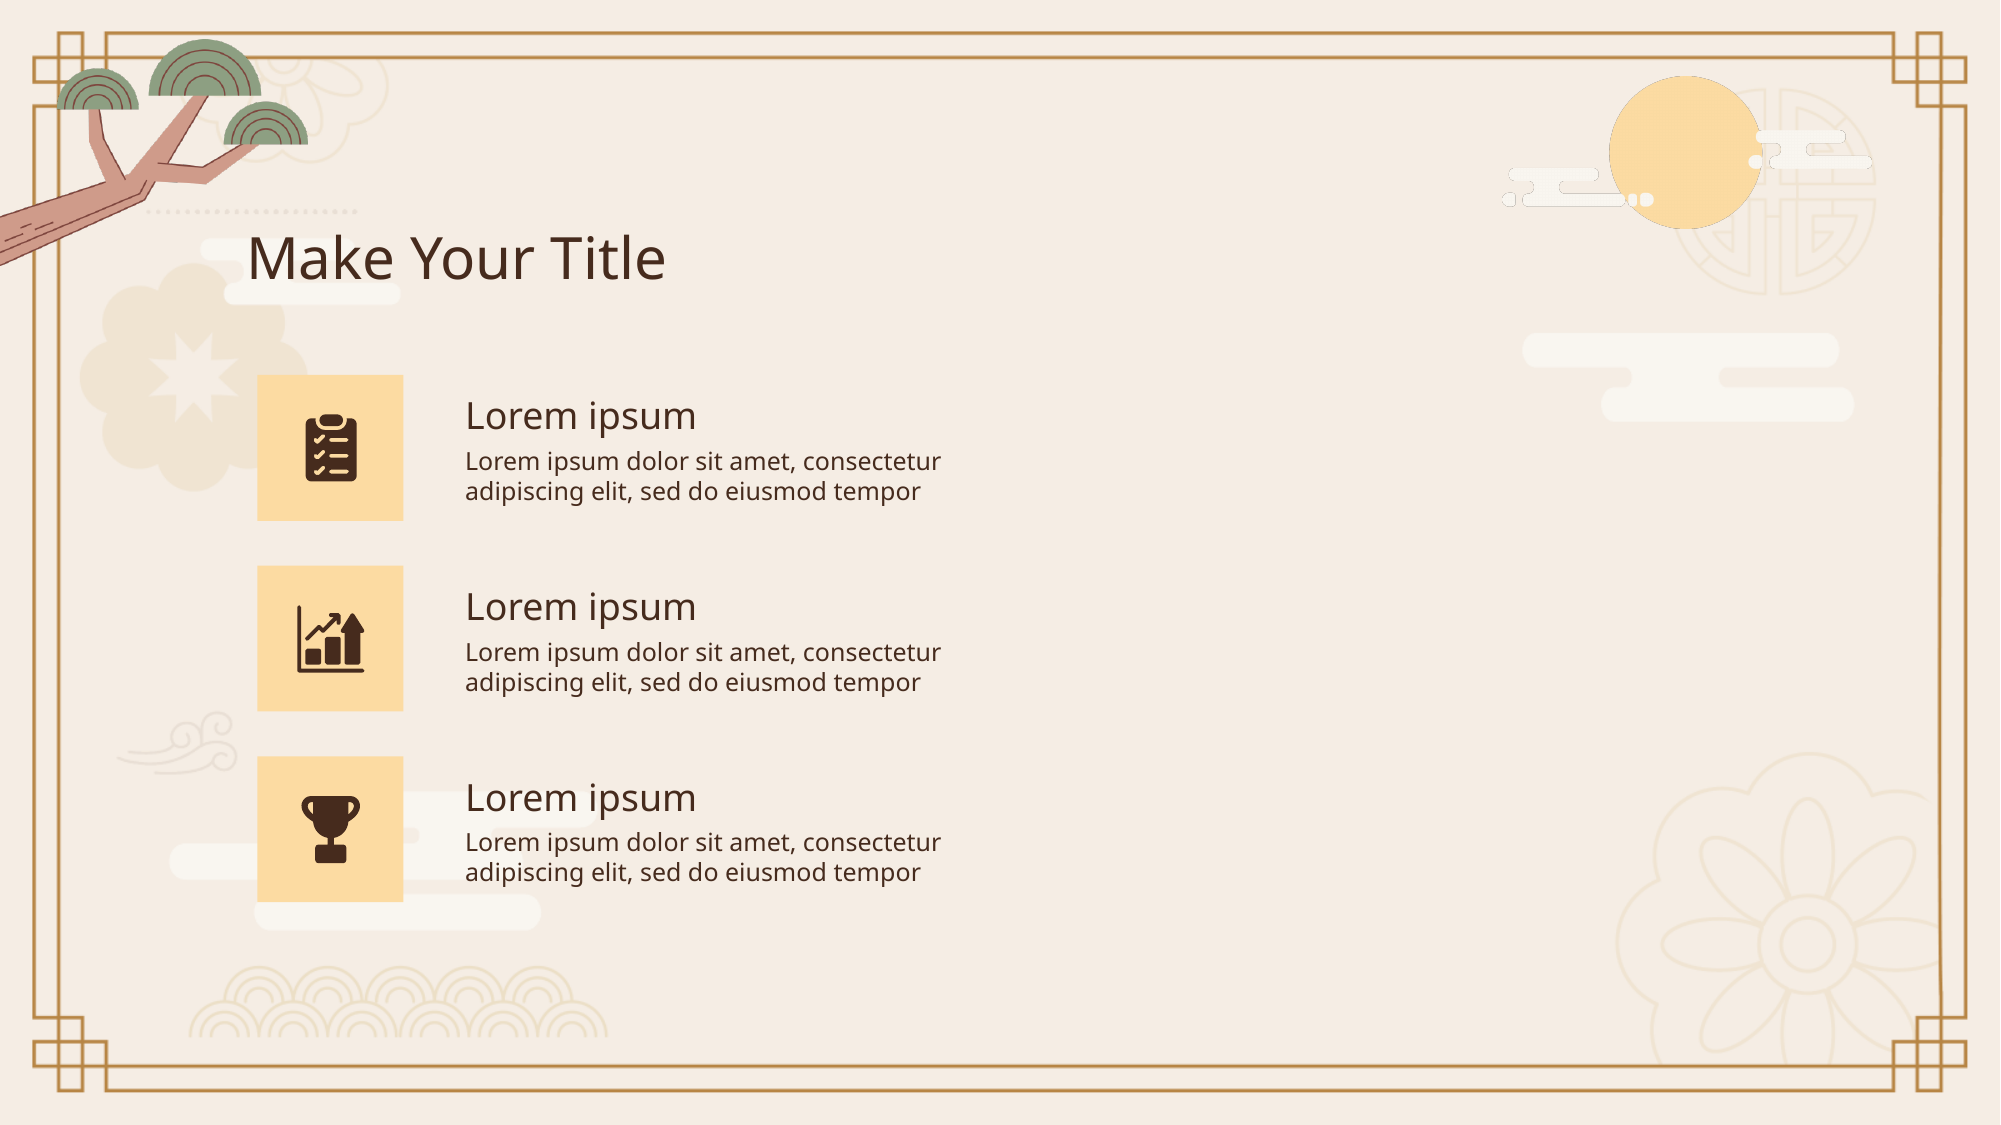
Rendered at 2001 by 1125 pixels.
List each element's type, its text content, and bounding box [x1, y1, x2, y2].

text_box [256, 565, 404, 713]
picture [0, 0, 2000, 1125]
text_box [256, 755, 404, 903]
text_box Lorem ipsum [450, 575, 1010, 636]
text_box Lorem ipsum [450, 384, 1010, 445]
text_box [301, 796, 360, 864]
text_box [296, 604, 365, 674]
text_box Make Your Title [231, 214, 1000, 299]
text_box [256, 374, 404, 522]
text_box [304, 413, 357, 483]
text_box Lorem ipsum dolor sit amet, consectetur adipiscing elit, sed do eiusmod tempor [450, 636, 1010, 704]
text_box Lorem ipsum dolor sit amet, consectetur adipiscing elit, sed do eiusmod tempor [450, 826, 1010, 895]
text_box Lorem ipsum [450, 766, 1010, 826]
text_box Lorem ipsum dolor sit amet, consectetur adipiscing elit, sed do eiusmod tempor [450, 445, 1010, 513]
